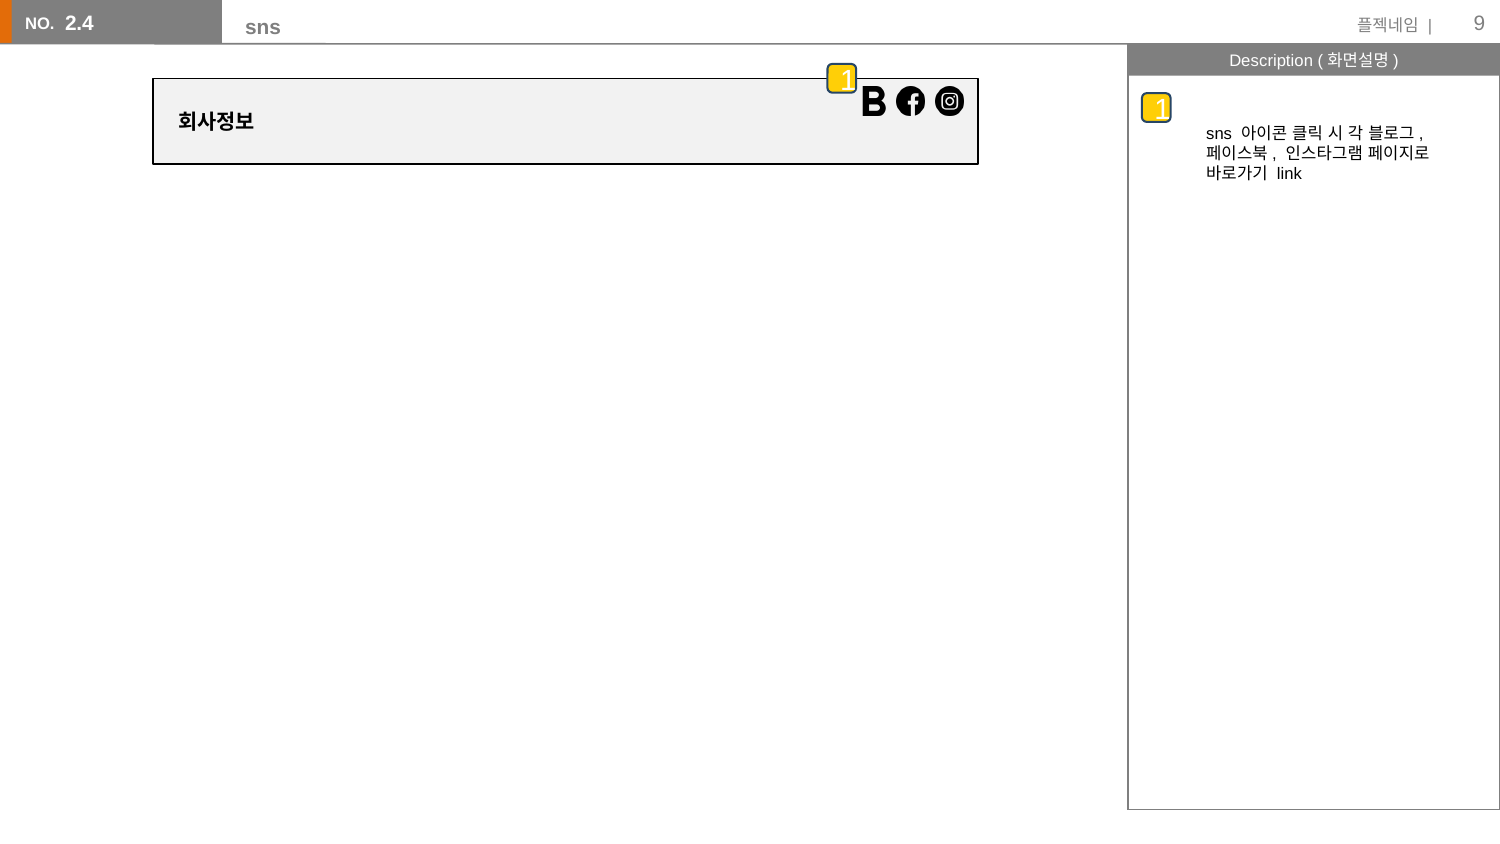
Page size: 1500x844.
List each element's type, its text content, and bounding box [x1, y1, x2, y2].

picture [935, 86, 965, 116]
text_box 1 [825, 61, 859, 95]
title sns [230, 0, 1073, 47]
text_box sns 아이콘 클릭 시 각 블로그, 페이스북, 인스타그램 페이지로 바로가기 link [1191, 115, 1476, 190]
text_box 1 [1139, 91, 1173, 124]
slide_number 9 [1409, 0, 1500, 46]
picture [859, 86, 889, 116]
picture [896, 86, 926, 116]
text_box 회사정보 [164, 101, 293, 141]
text_box [151, 76, 980, 166]
list 2.4 [64, 2, 231, 50]
